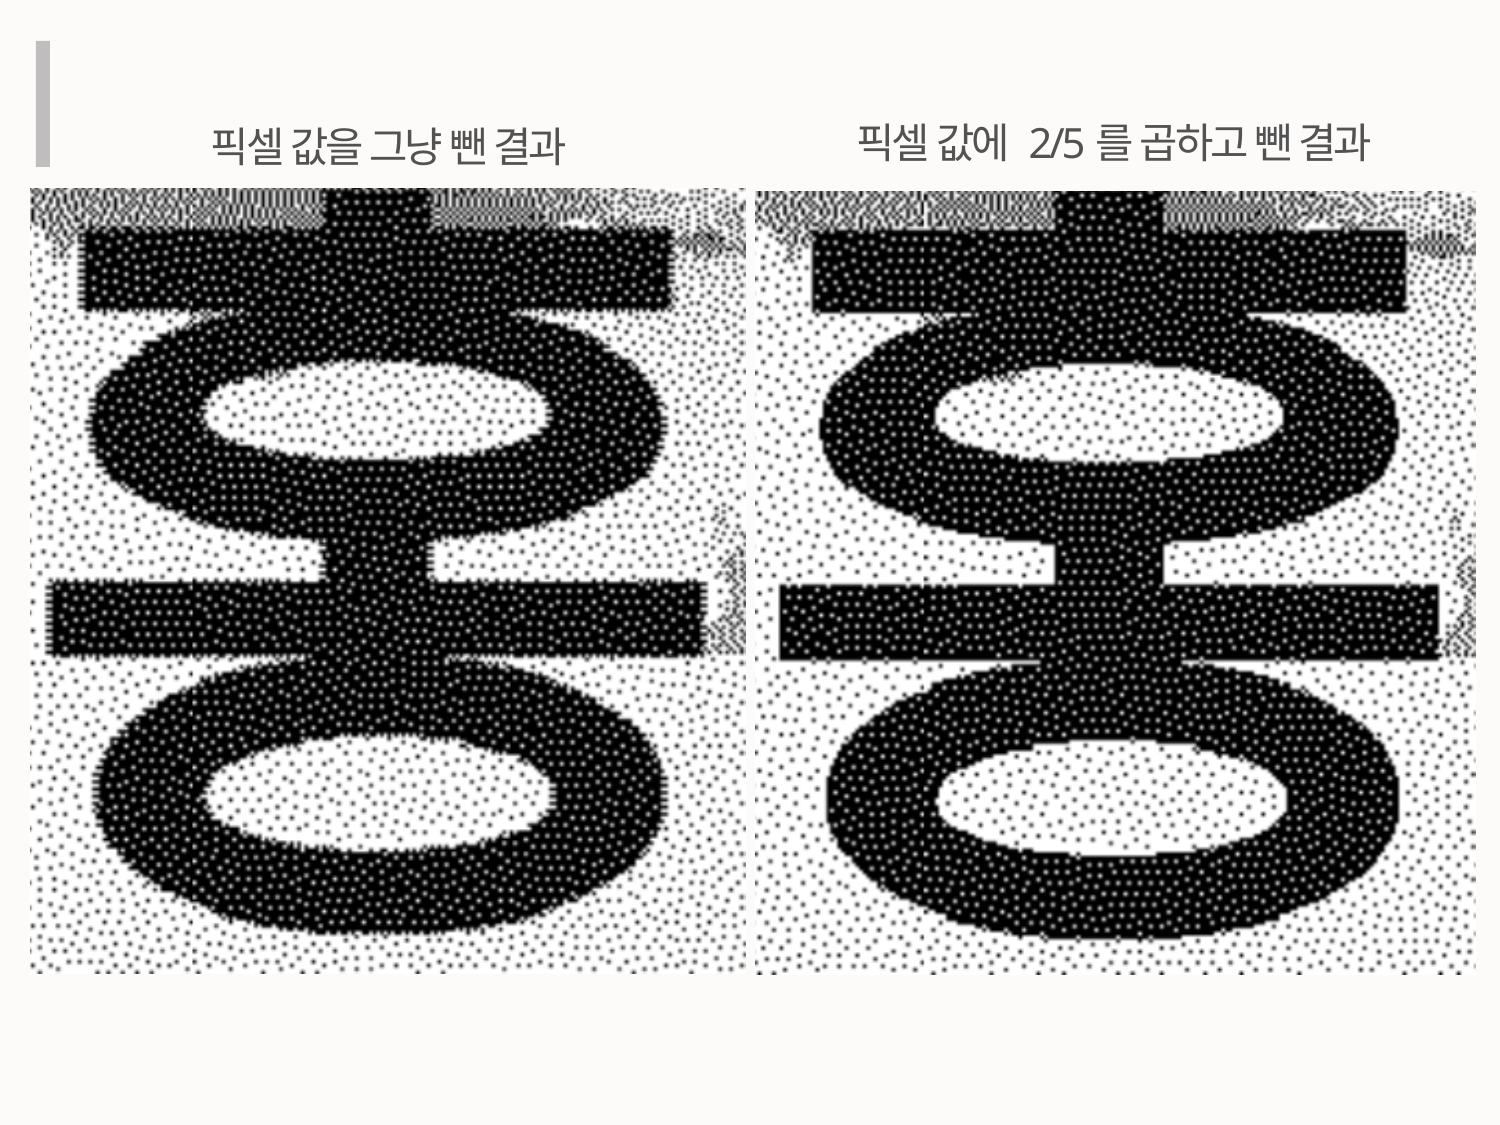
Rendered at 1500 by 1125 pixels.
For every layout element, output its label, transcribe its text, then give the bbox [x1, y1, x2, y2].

picture [755, 191, 1476, 975]
text_box [35, 40, 51, 168]
text_box 픽셀 값을 그냥 뺀 결과 [196, 112, 582, 178]
text_box 픽셀 값에 2/5를 곱하고 뺀 결과 [841, 109, 1388, 174]
picture [30, 188, 746, 974]
